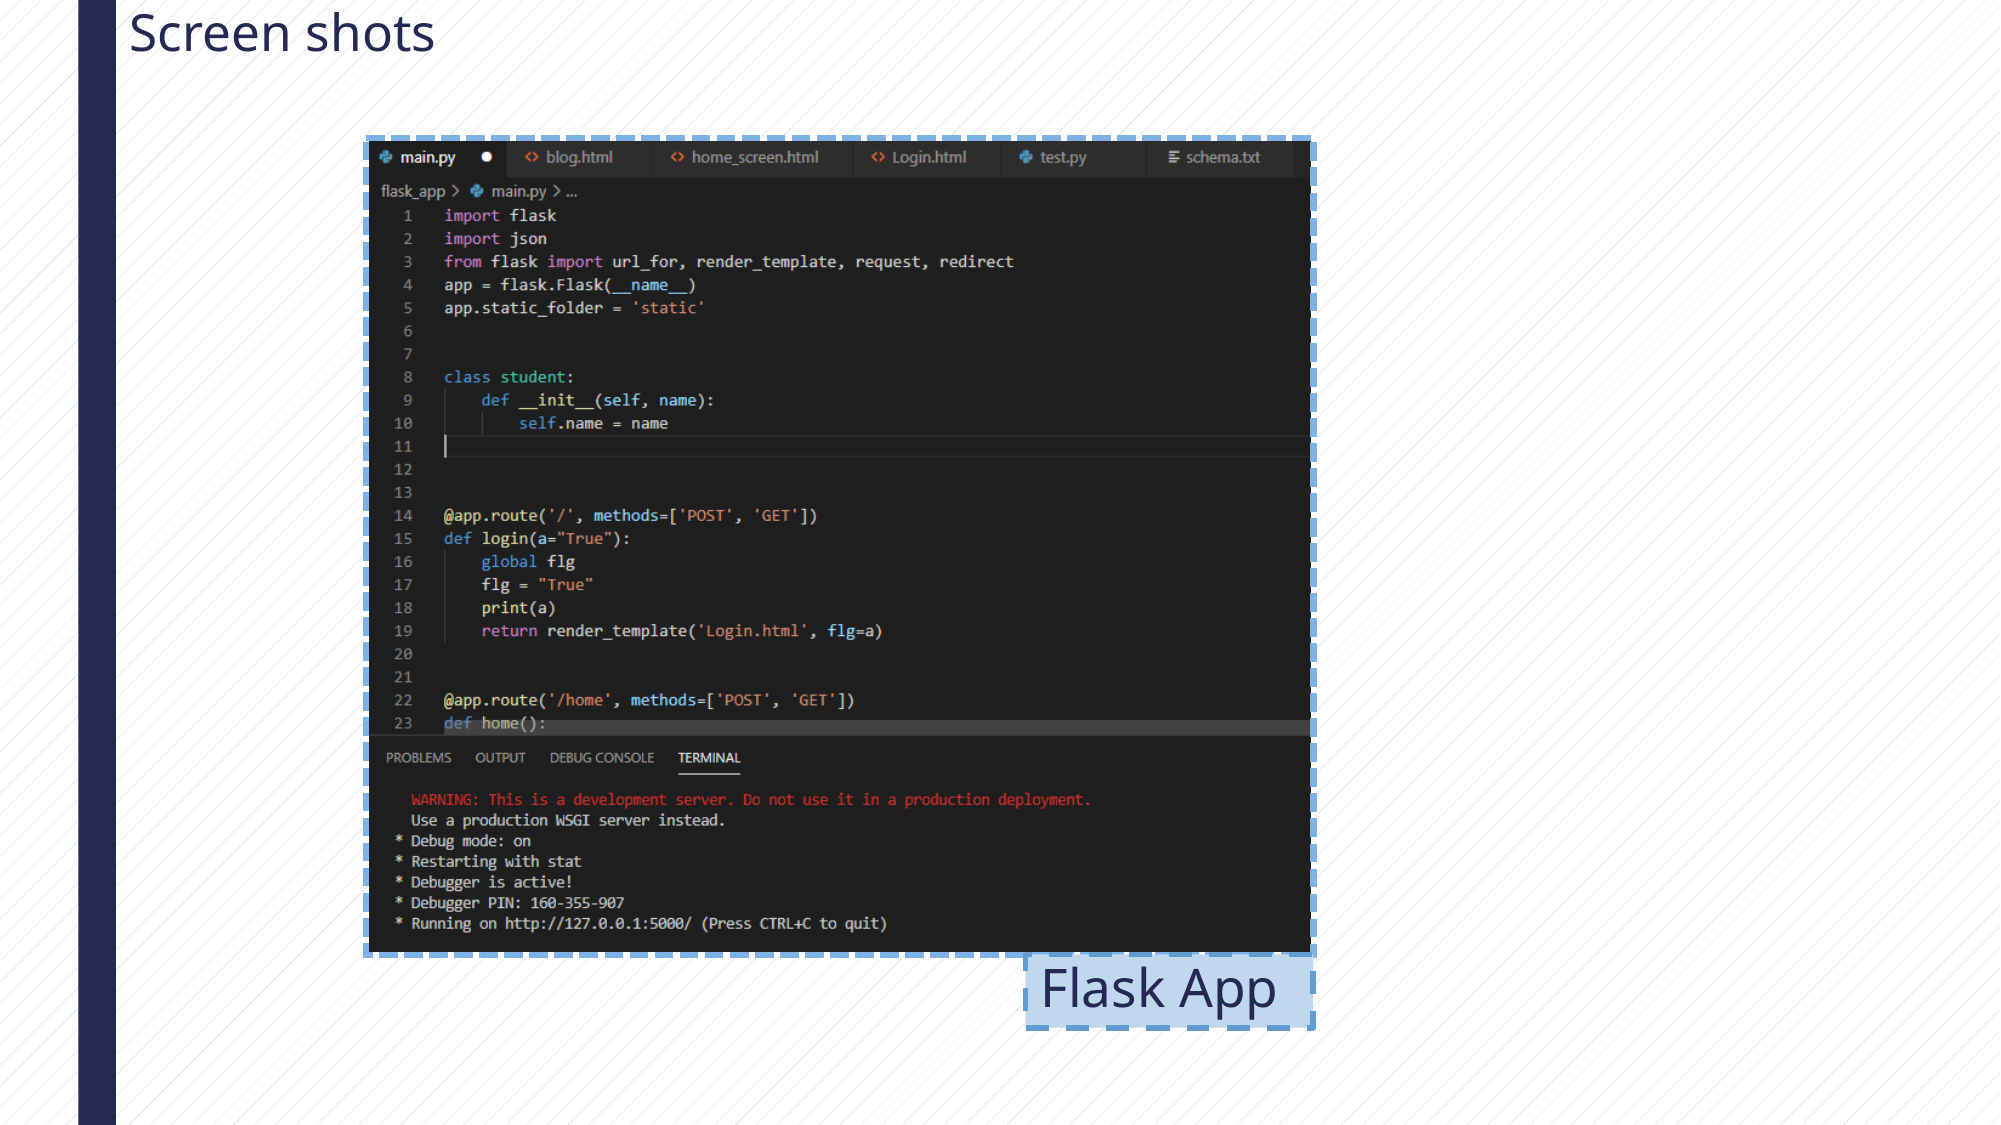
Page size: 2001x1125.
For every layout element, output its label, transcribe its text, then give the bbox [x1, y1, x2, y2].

text_box Flask App [1023, 952, 1316, 1031]
title Screen shots [114, 0, 605, 72]
picture [369, 141, 1311, 952]
